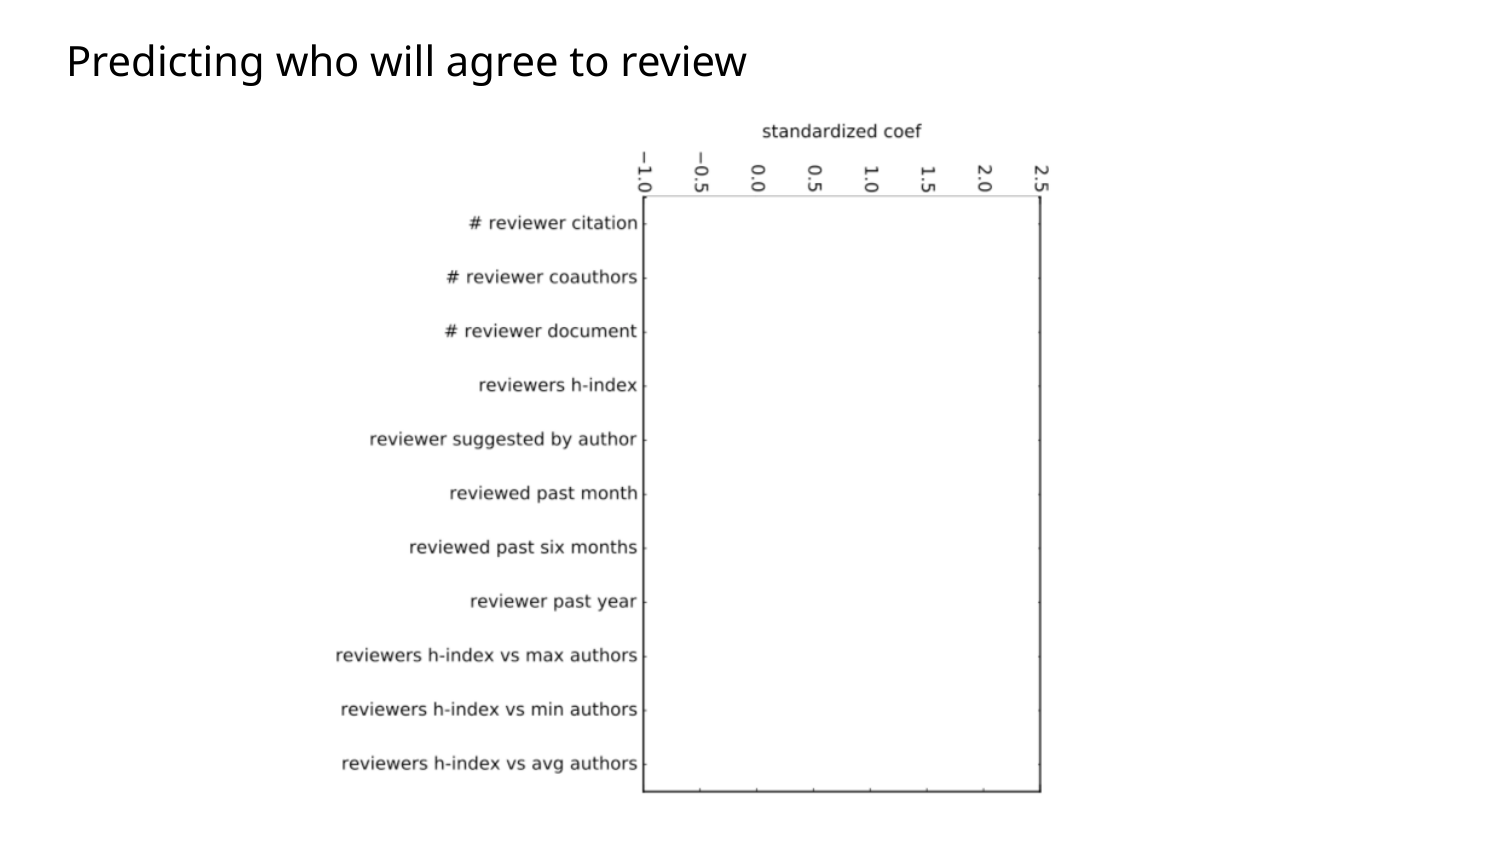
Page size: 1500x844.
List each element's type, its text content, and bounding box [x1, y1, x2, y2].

title Predicting who will agree to review [51, 20, 1449, 114]
picture [333, 113, 1055, 815]
